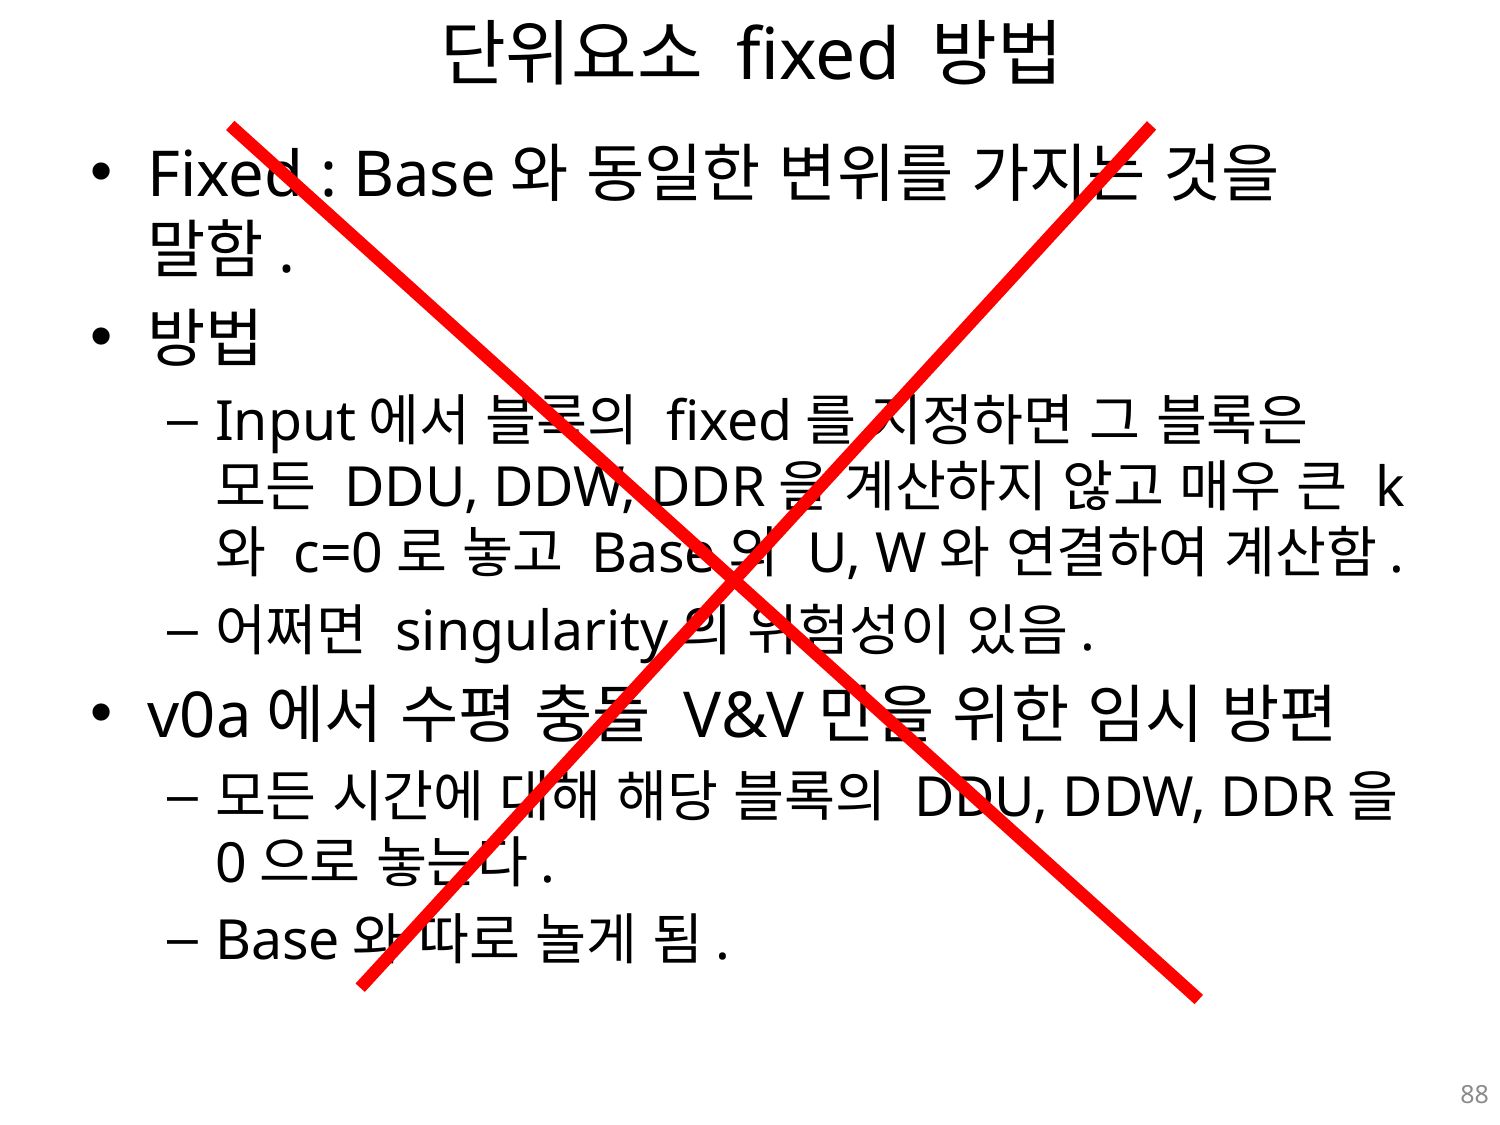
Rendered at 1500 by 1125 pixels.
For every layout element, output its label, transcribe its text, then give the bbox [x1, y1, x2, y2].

list Fixed : Base와 동일한 변위를 가지는 것을 말함. 방법 Input에서 블록의 fixed를 지정하면 그 블록은 모든 DDU, DDW, DDR을 계산하지 않고 매우 큰 k와 c=0로 놓고 Base의 U, W와 연결하여 계산함. 어쩌면 singularity의 위험성이 있음. v0a에서 수평 충돌 V&V만을 위한 임시 방편 모든 시간에 대해 해당 블록의 DDU, DDW, DDR을 0으로 놓는다. Base와 따로 놀게 됨. [1201, 125, 1425, 1005]
list Fixed : Base와 동일한 변위를 가지는 것을 말함. 방법 Input에서 블록의 fixed를 지정하면 그 블록은 모든 DDU, DDW, DDR을 계산하지 않고 매우 큰 k와 c=0로 놓고 Base의 U, W와 연결하여 계산함. 어쩌면 singularity의 위험성이 있음. v0a에서 수평 충돌 V&V만을 위한 임시 방편 모든 시간에 대해 해당 블록의 DDU, DDW, DDR을 0으로 놓는다. Base와 따로 놀게 됨. [75, 125, 227, 1005]
title 단위요소 fixed 방법 [76, 0, 1427, 102]
slide_number 88 [1153, 1065, 1500, 1125]
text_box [359, 125, 1152, 988]
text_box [229, 125, 1200, 1000]
